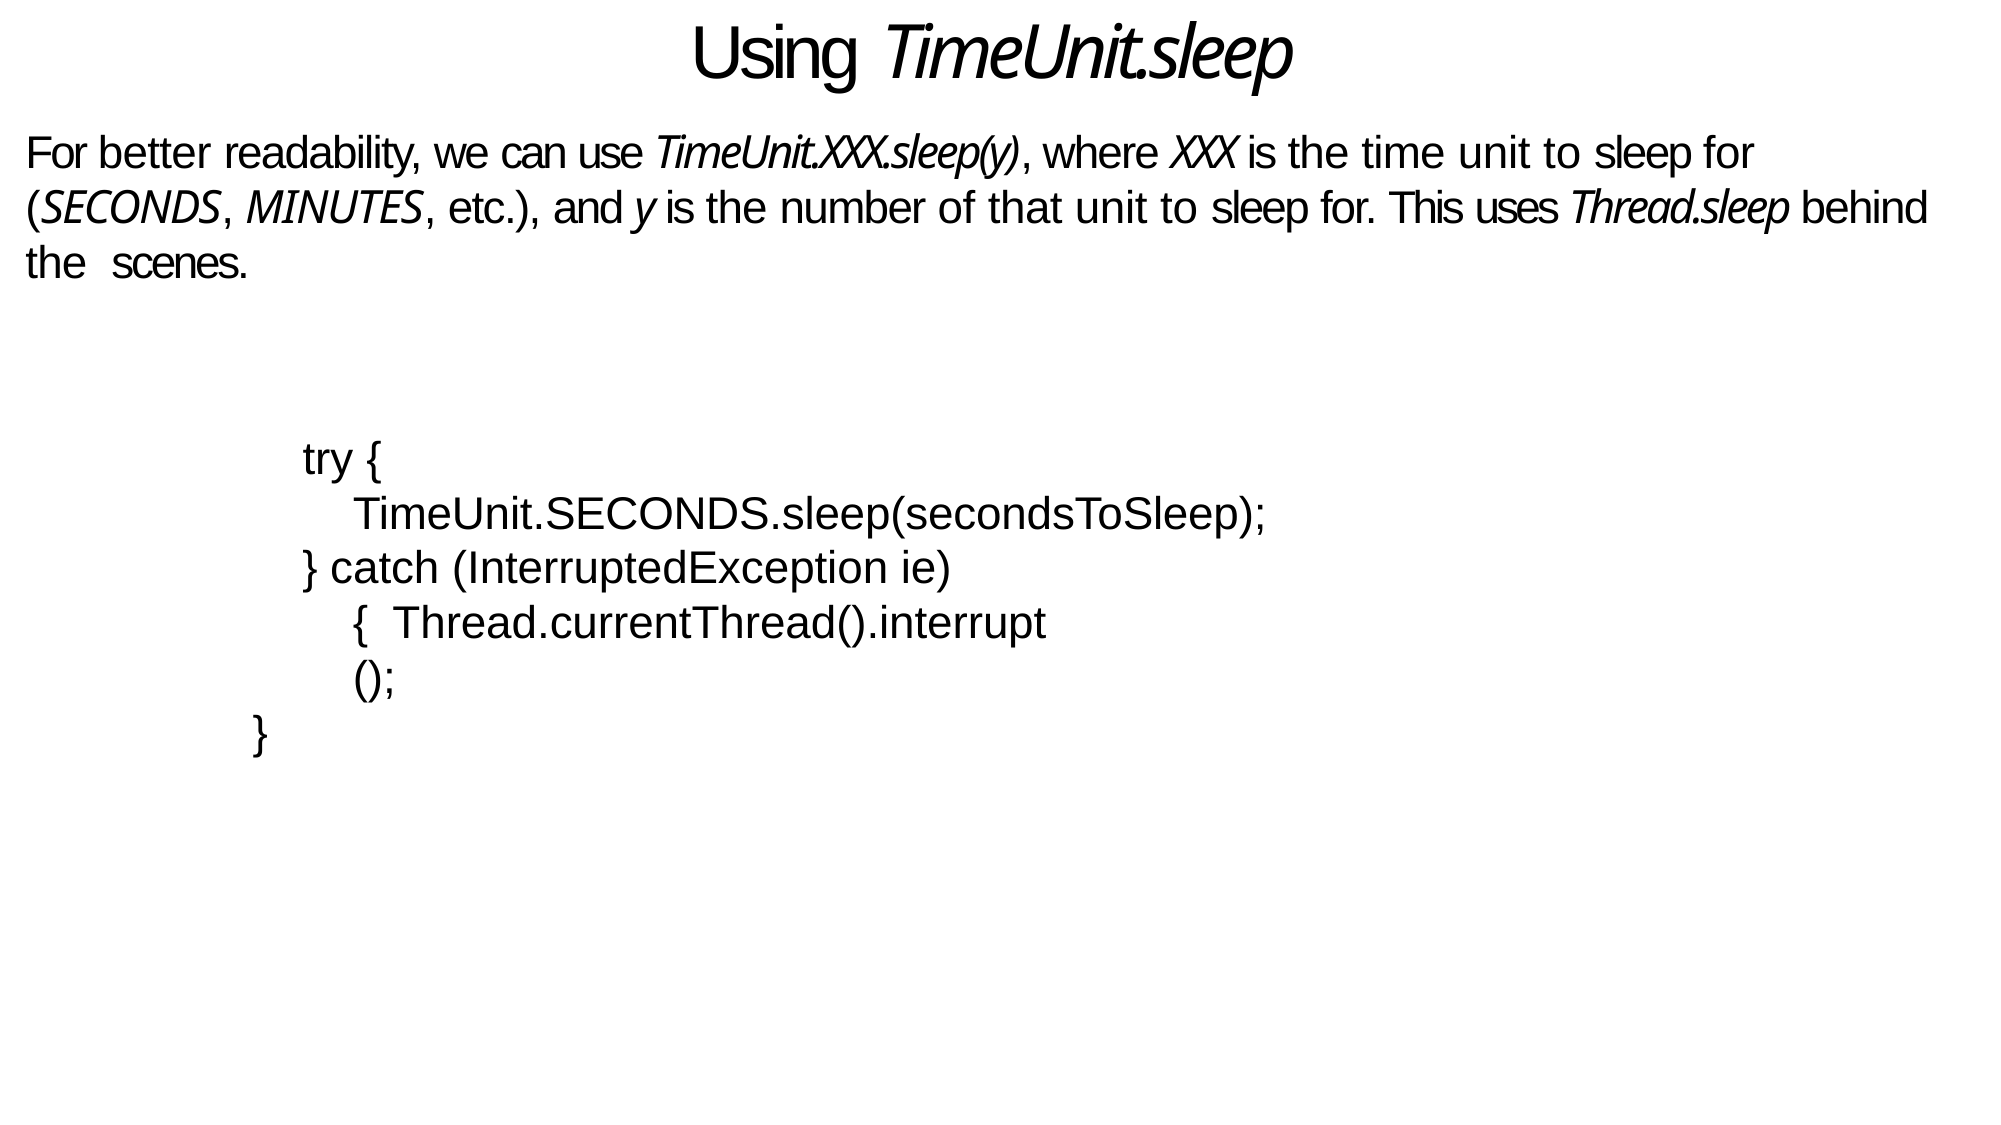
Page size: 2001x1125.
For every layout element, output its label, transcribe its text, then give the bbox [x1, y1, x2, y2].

text_box For better readability, we can use TimeUnit.XXX.sleep(y), where XXX is the time unit to sleep for (SECONDS, MINUTES, etc.), and y is the number of that unit to sleep for. This uses Thread.sleep behind the scenes. try { TimeUnit.SECONDS.sleep(secondsToSleep); } catch (InterruptedException ie) { Thread.currentThread().interrupt(); } [23, 120, 1973, 759]
title Using TimeUnit.sleep [688, 0, 1313, 120]
